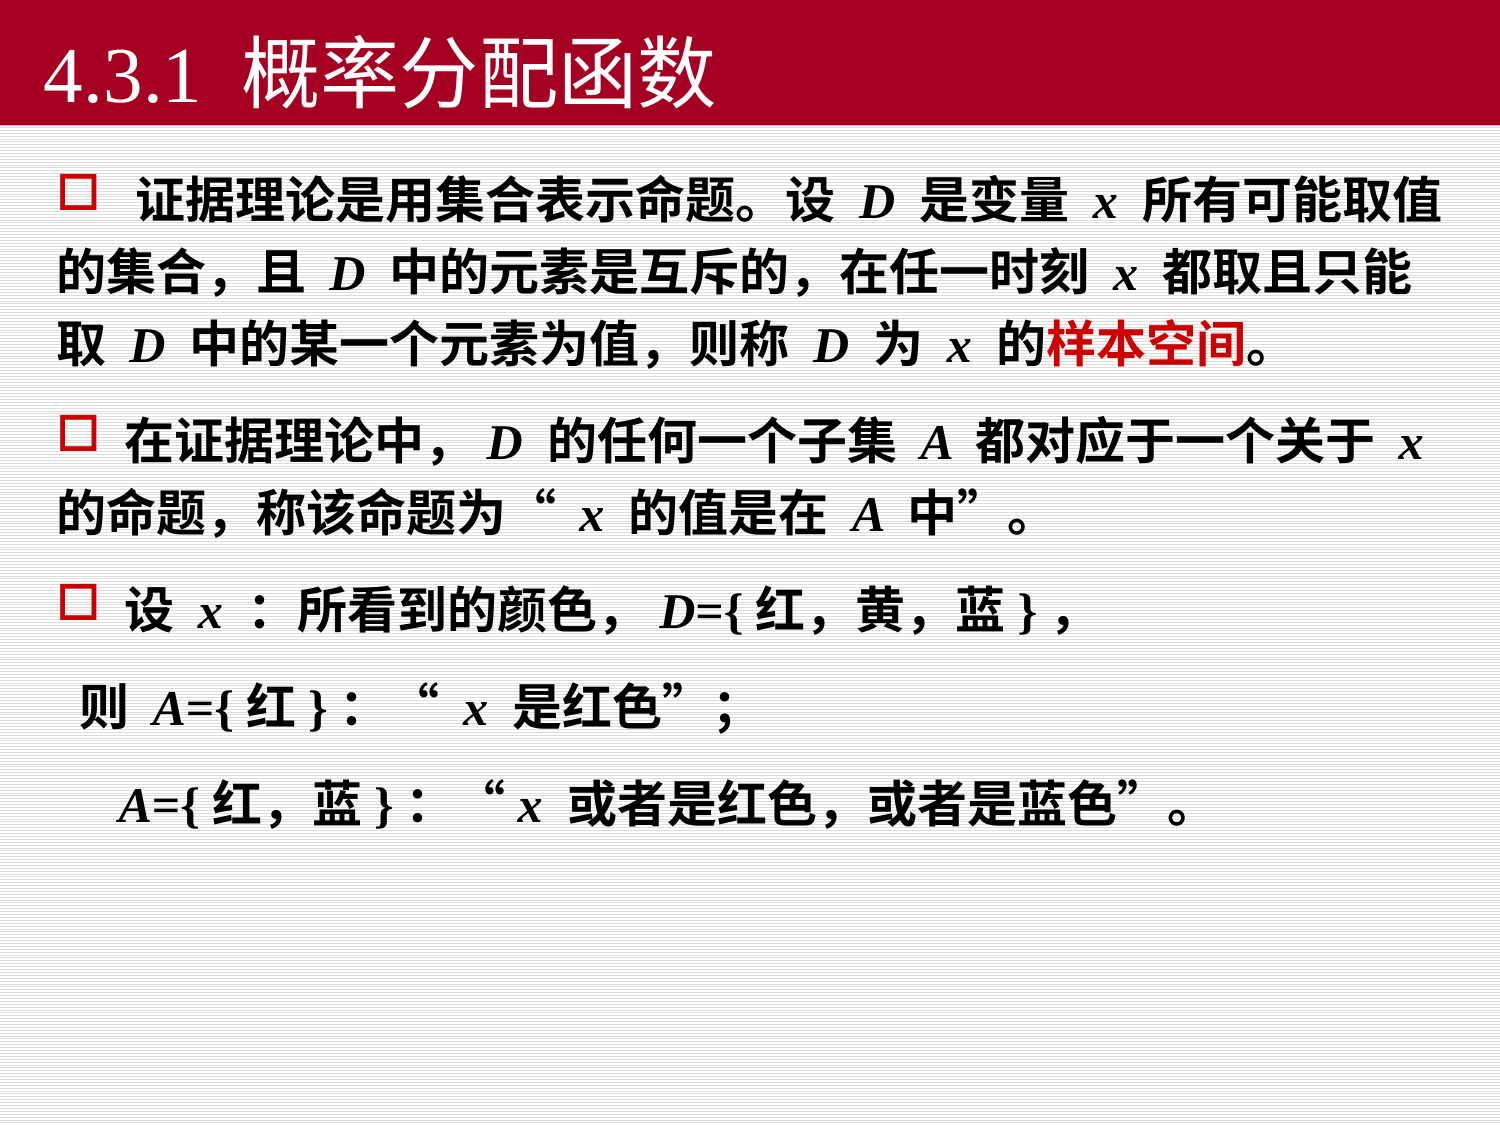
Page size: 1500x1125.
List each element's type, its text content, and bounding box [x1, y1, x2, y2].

slide_number [1137, 1062, 1463, 1122]
title 4.3.1 概率分配函数 [0, 0, 1500, 126]
list 证据理论是用集合表示命题。设 D 是变量 x 所有可能取值的集合，且 D 中的元素是互斥的，在任一时刻 x 都取且只能取 D 中的某一个元素为值，则称 D 为 x 的样本空间。 在证据理论中，D 的任何一个子集 A 都对应于一个关于 x 的命题，称该命题为“ x 的值是在 A 中”。 设 x ：所看到的颜色，D={红，黄，蓝}， 则 A={红}：“ x 是红色”； A={红，蓝}：“x 或者是红色，或者是蓝色”。 [40, 148, 1460, 1036]
